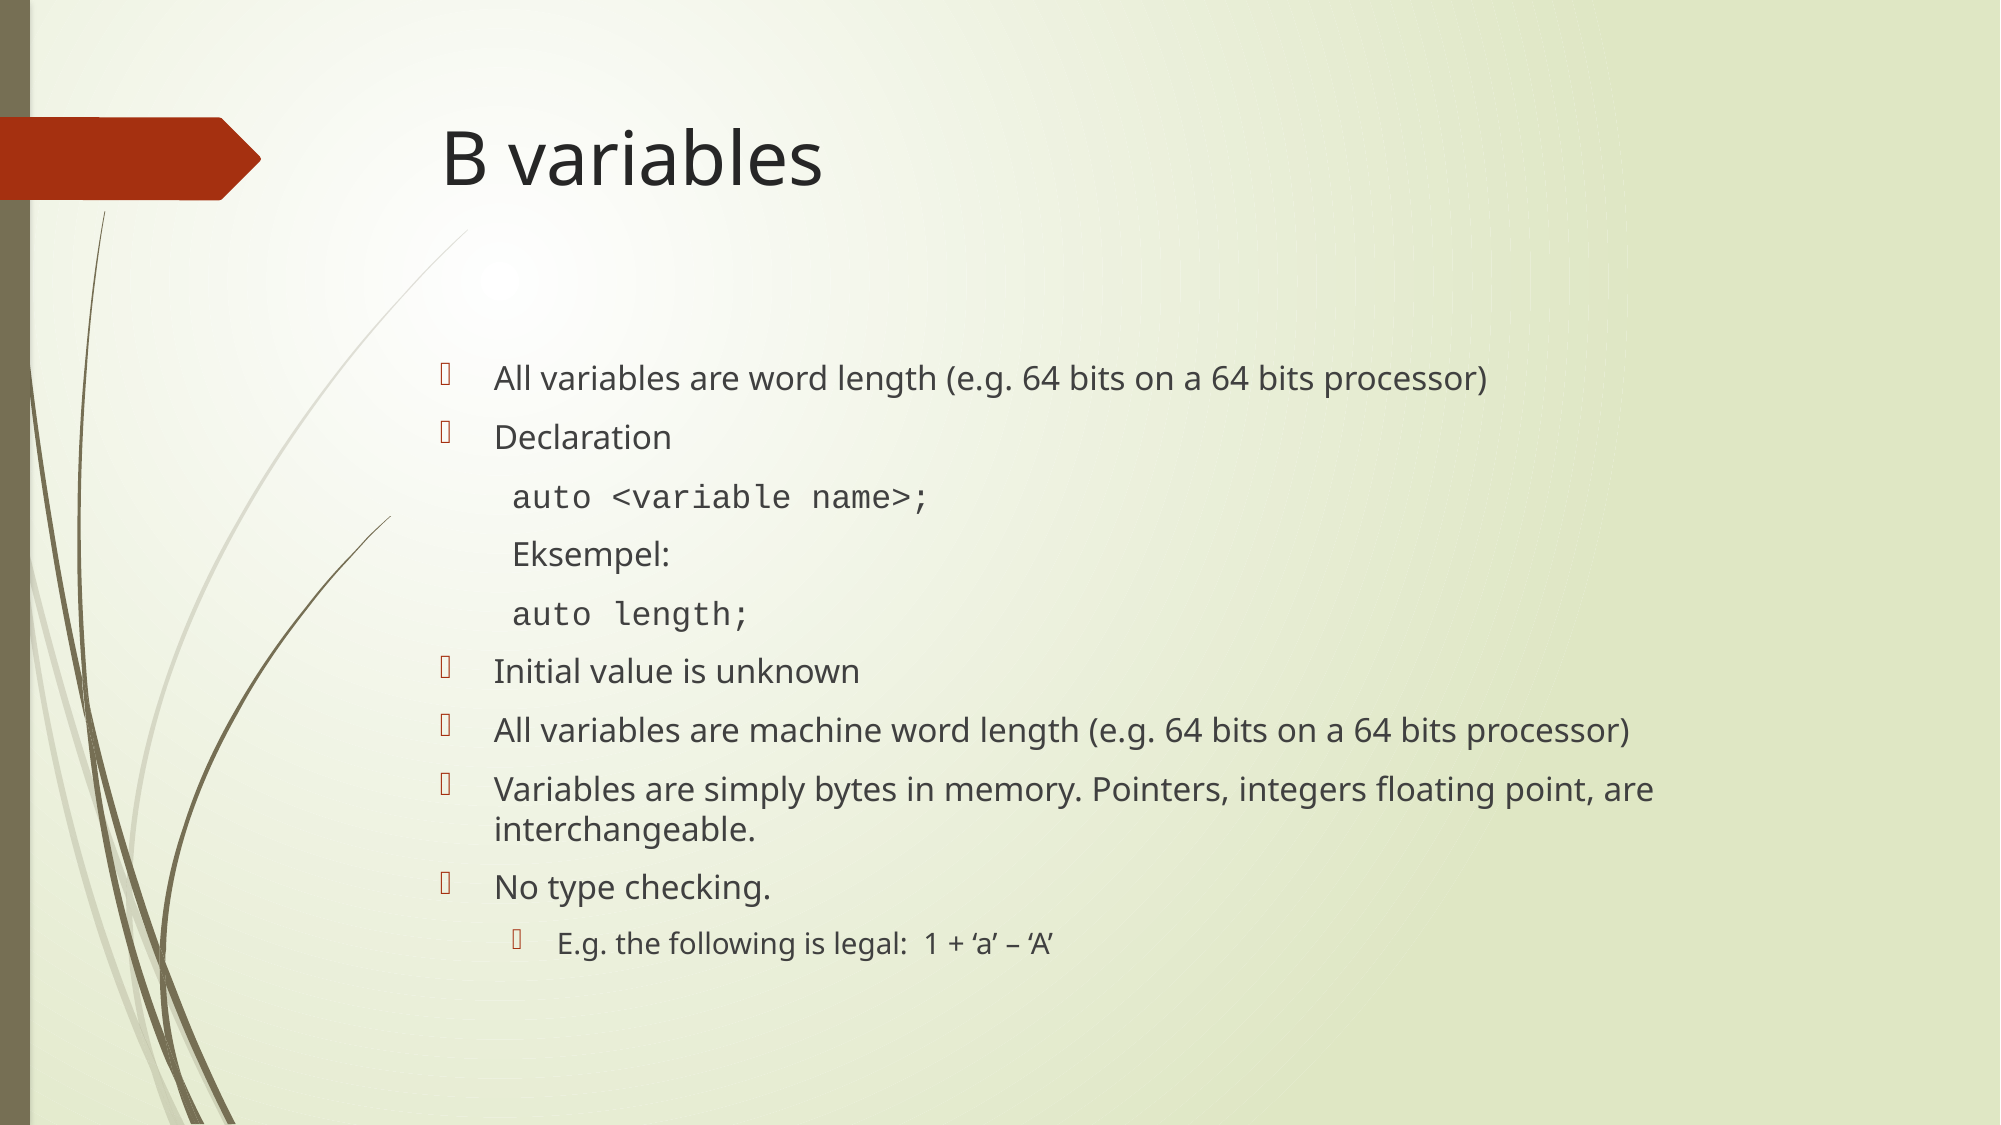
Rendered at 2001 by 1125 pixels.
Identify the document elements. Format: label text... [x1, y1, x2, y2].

list All variables are word length (e.g. 64 bits on a 64 bits processor) Declaration auto <variable name>; Eksempel: auto length; Initial value is unknown All variables are machine word length (e.g. 64 bits on a 64 bits processor) Variables are simply bytes in memory. Pointers, integers floating point, are interchangeable. No type checking. E.g. the following is legal: 1 + ‘a’ – ‘A’ [424, 350, 1888, 970]
title B variables [425, 102, 1888, 313]
